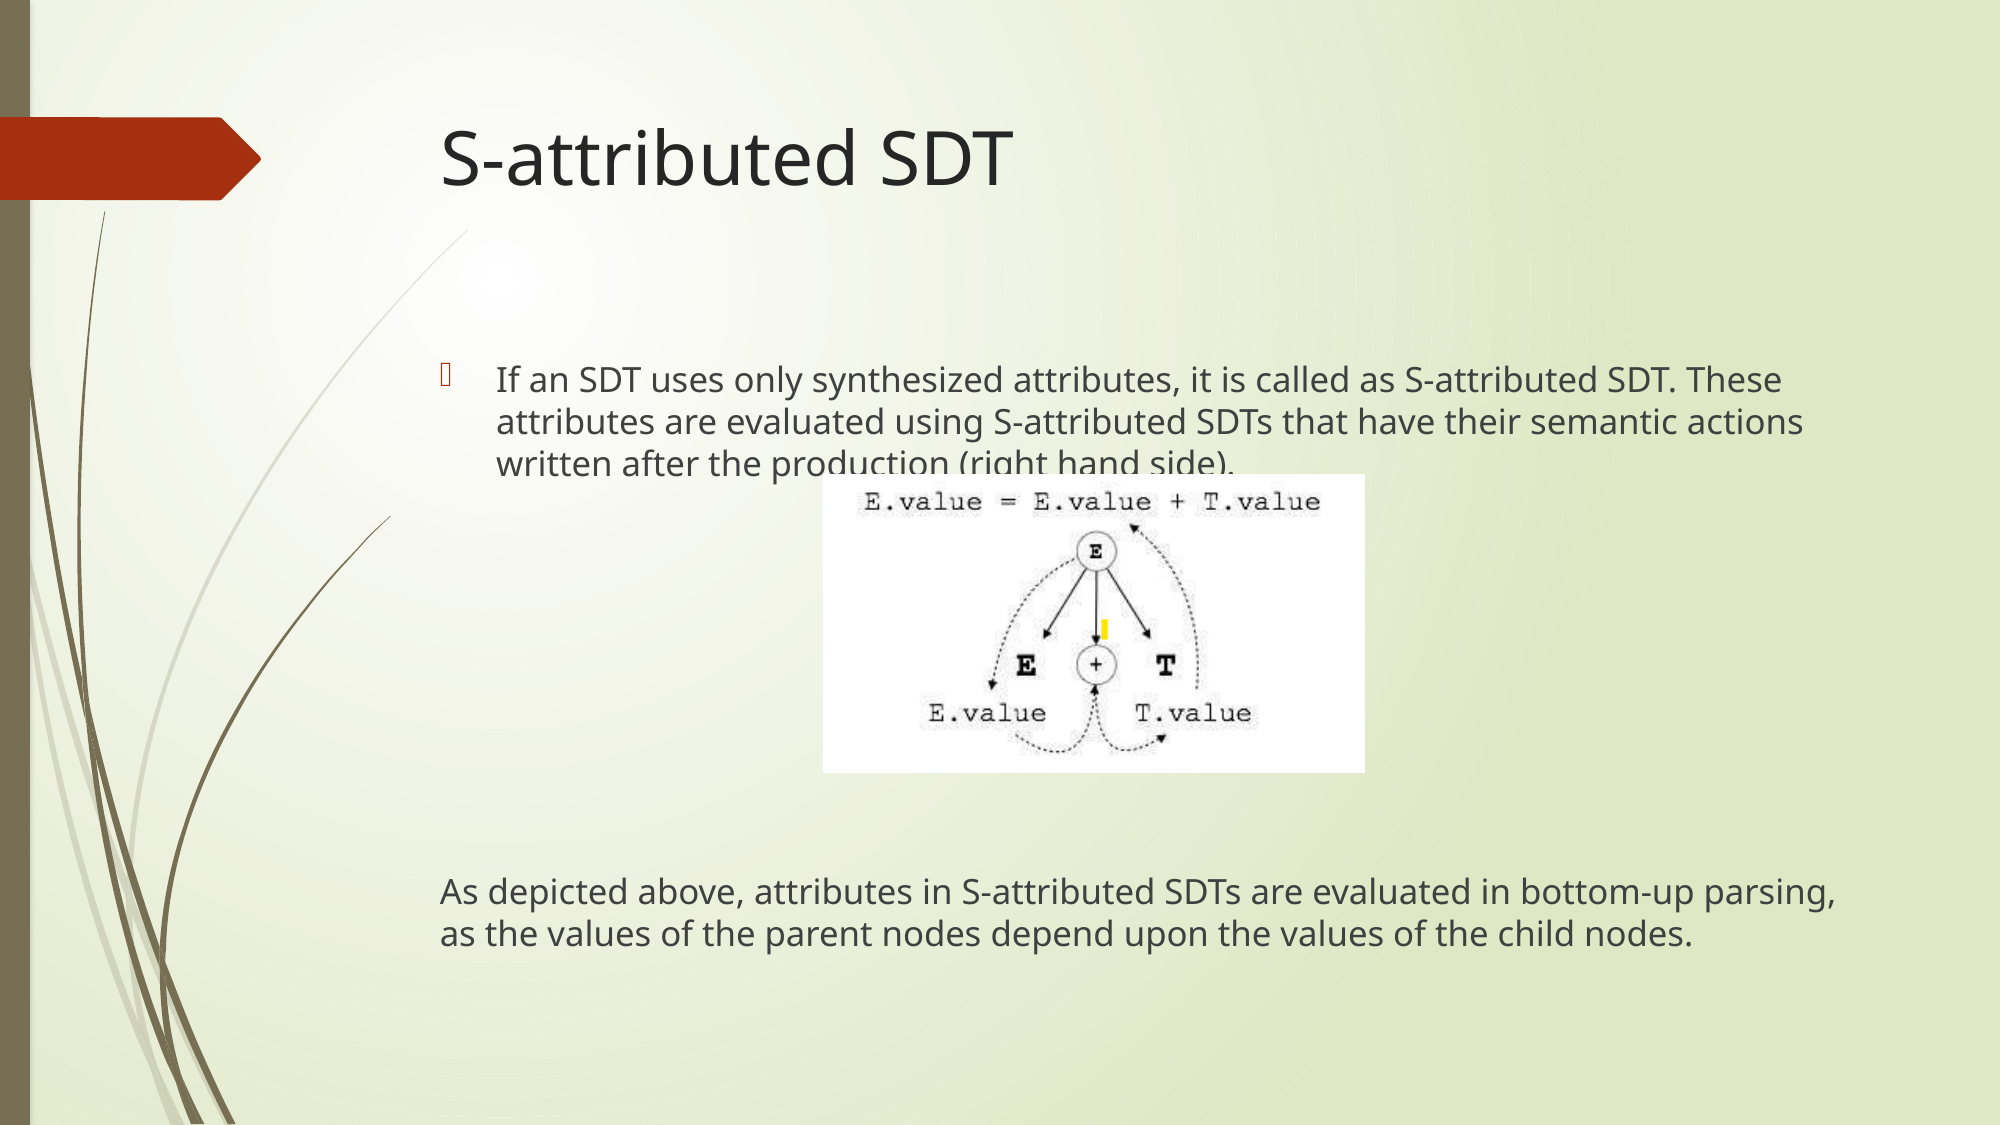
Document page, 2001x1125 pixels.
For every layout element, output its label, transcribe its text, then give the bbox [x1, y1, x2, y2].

list If an SDT uses only synthesized attributes, it is called as S-attributed SDT. These attributes are evaluated using S-attributed SDTs that have their semantic actions written after the production (right hand side). As depicted above, attributes in S-attributed SDTs are evaluated in bottom-up parsing, as the values of the parent nodes depend upon the values of the child nodes. [424, 350, 1888, 970]
title S-attributed SDT [425, 102, 1888, 313]
picture [823, 473, 1365, 773]
